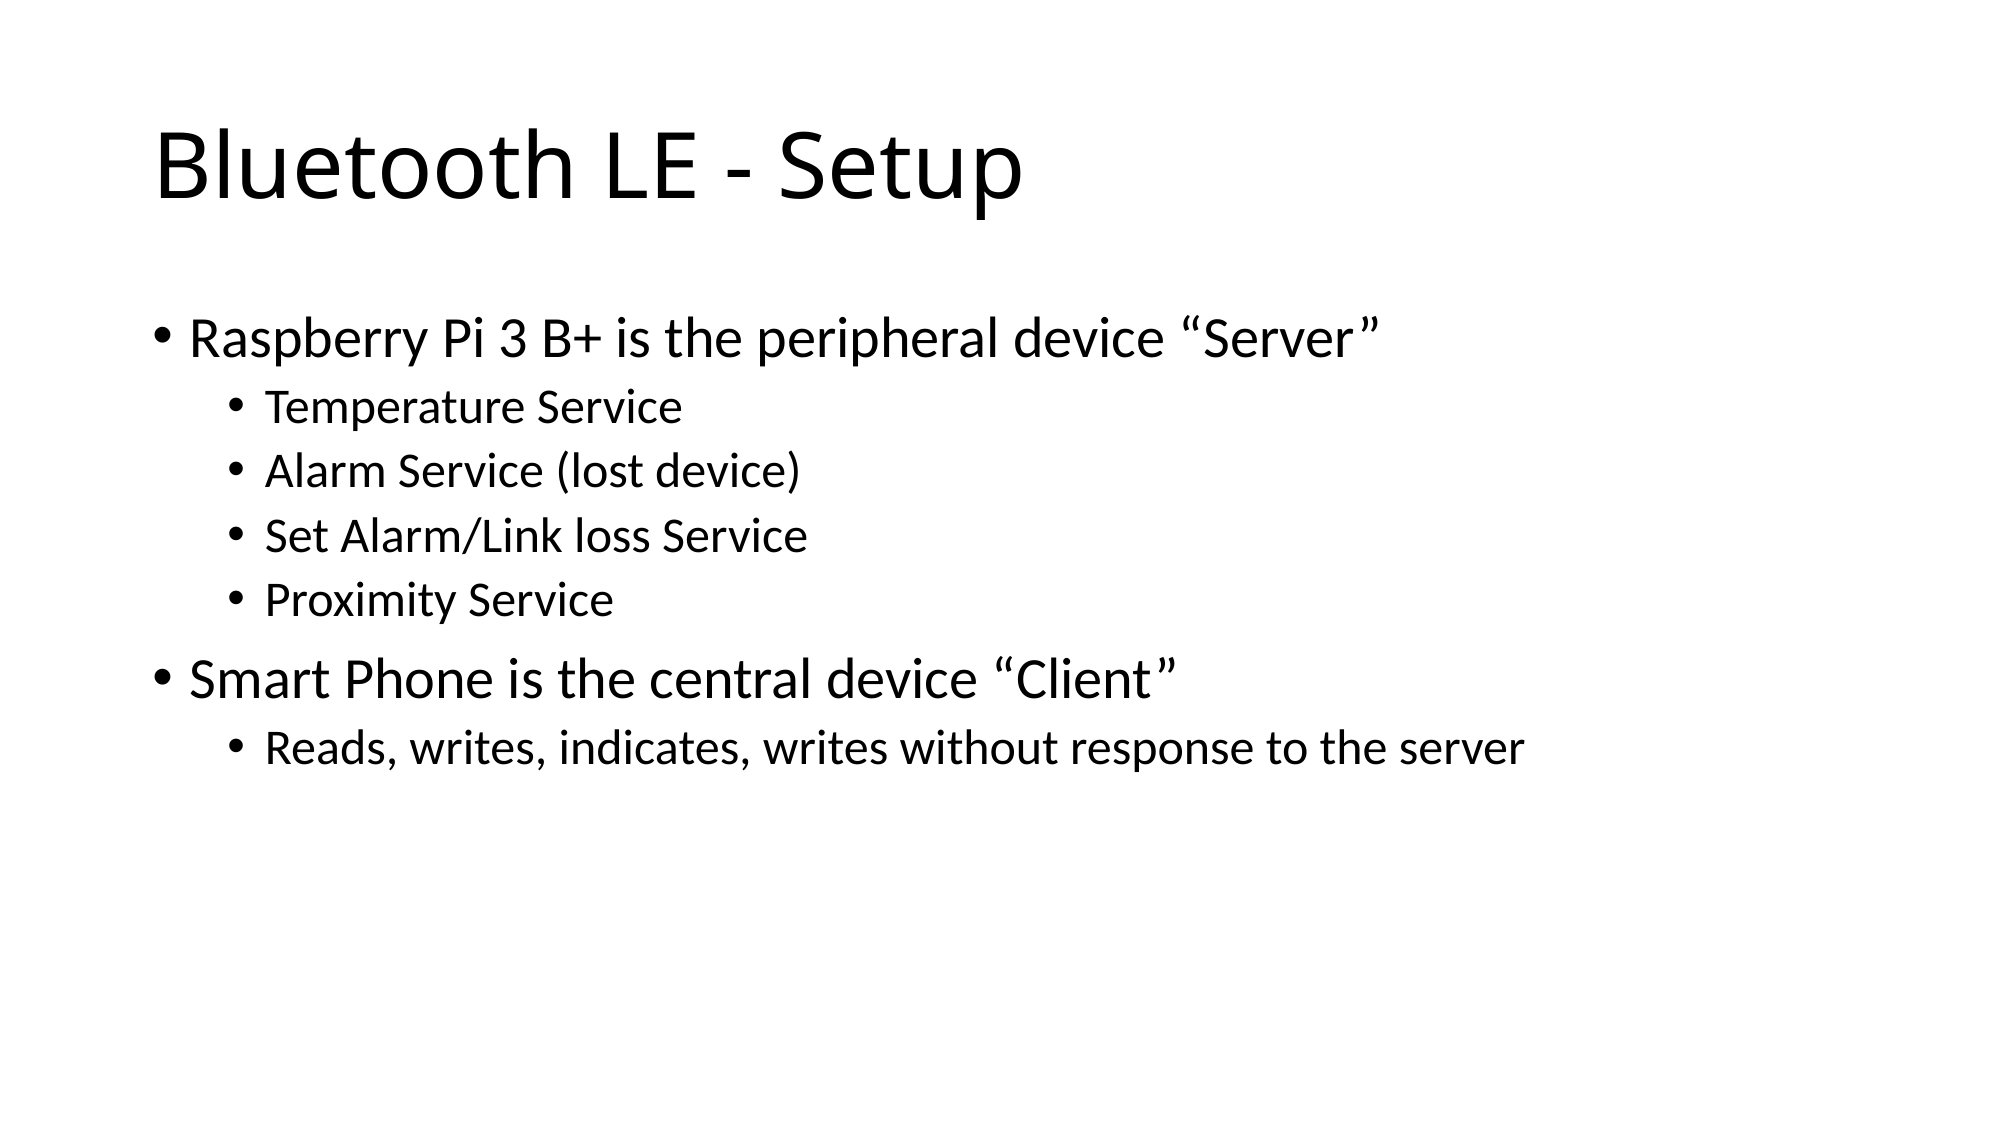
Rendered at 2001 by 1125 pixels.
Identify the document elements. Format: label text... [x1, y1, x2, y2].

title Bluetooth LE - Setup [137, 59, 1863, 278]
list Raspberry Pi 3 B+ is the peripheral device “Server” Temperature Service Alarm Service (lost device) Set Alarm/Link loss Service Proximity Service Smart Phone is the central device “Client” Reads, writes, indicates, writes without response to the server [137, 299, 1863, 1014]
